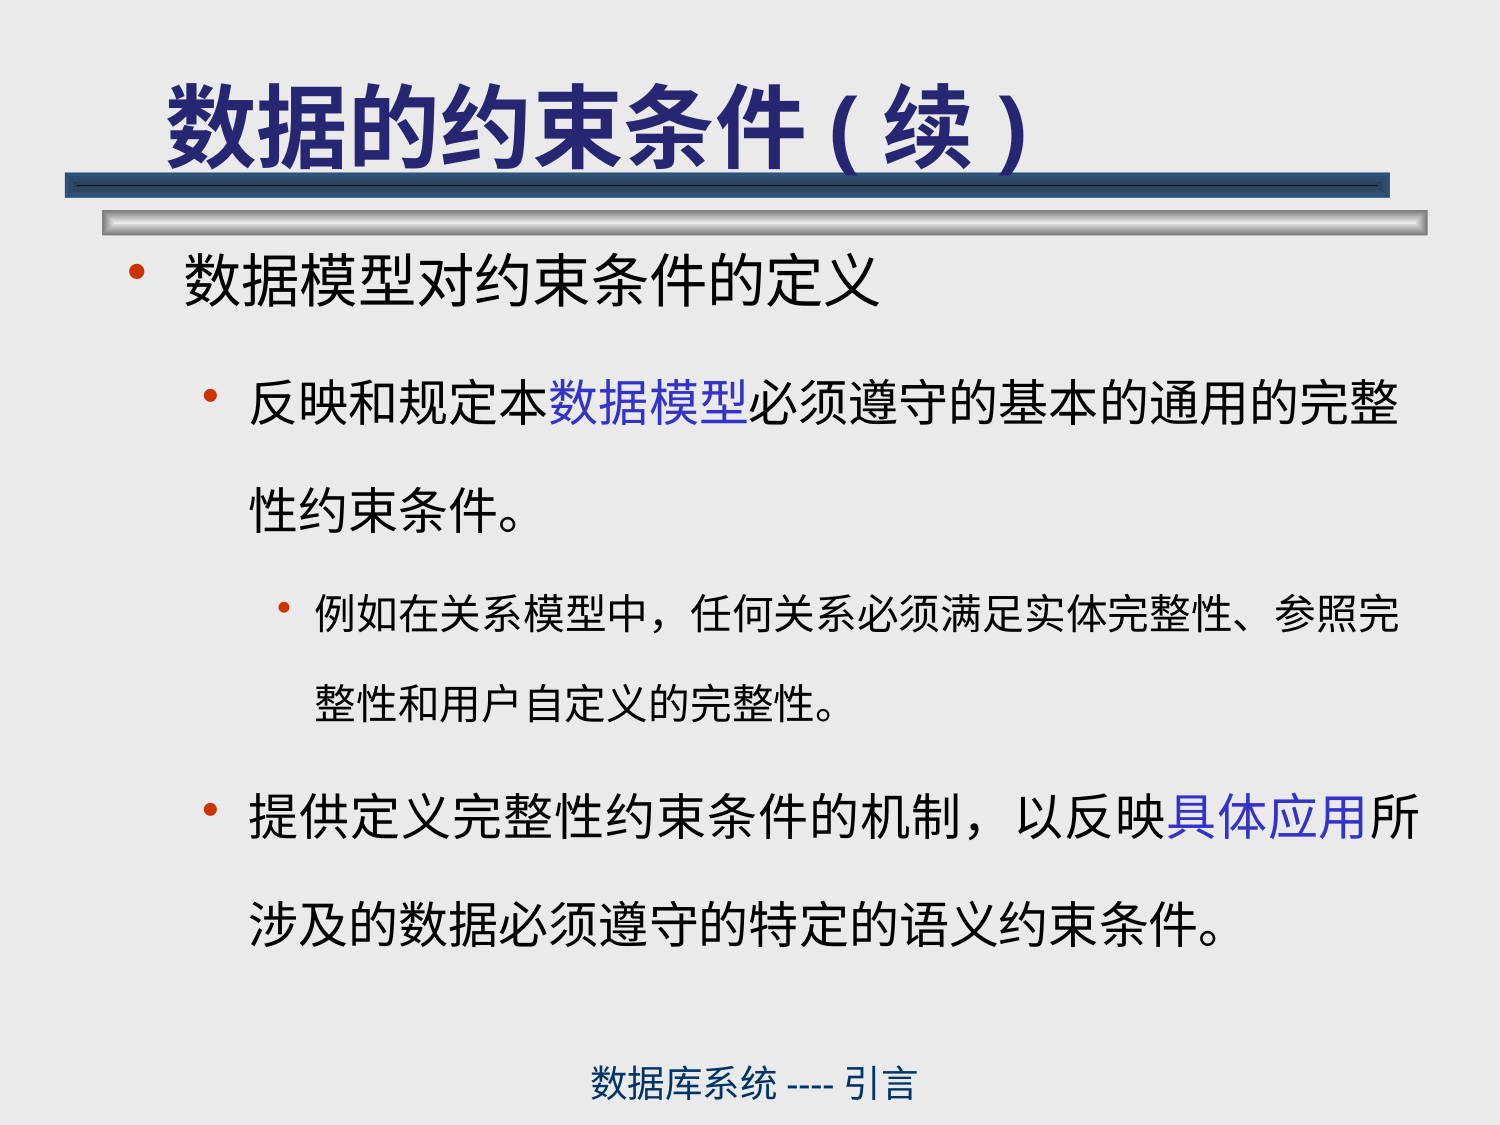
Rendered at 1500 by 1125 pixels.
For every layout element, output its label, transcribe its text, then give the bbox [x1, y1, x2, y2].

title 数据的约束条件(续) [149, 0, 1429, 188]
list 数据模型对约束条件的定义 反映和规定本数据模型必须遵守的基本的通用的完整性约束条件。 例如在关系模型中，任何关系必须满足实体完整性、参照完整性和用户自定义的完整性。 提供定义完整性约束条件的机制，以反映具体应用所涉及的数据必须遵守的特定的语义约束条件。 [111, 249, 1436, 941]
footer 数据库系统----引言 [574, 1062, 1188, 1113]
